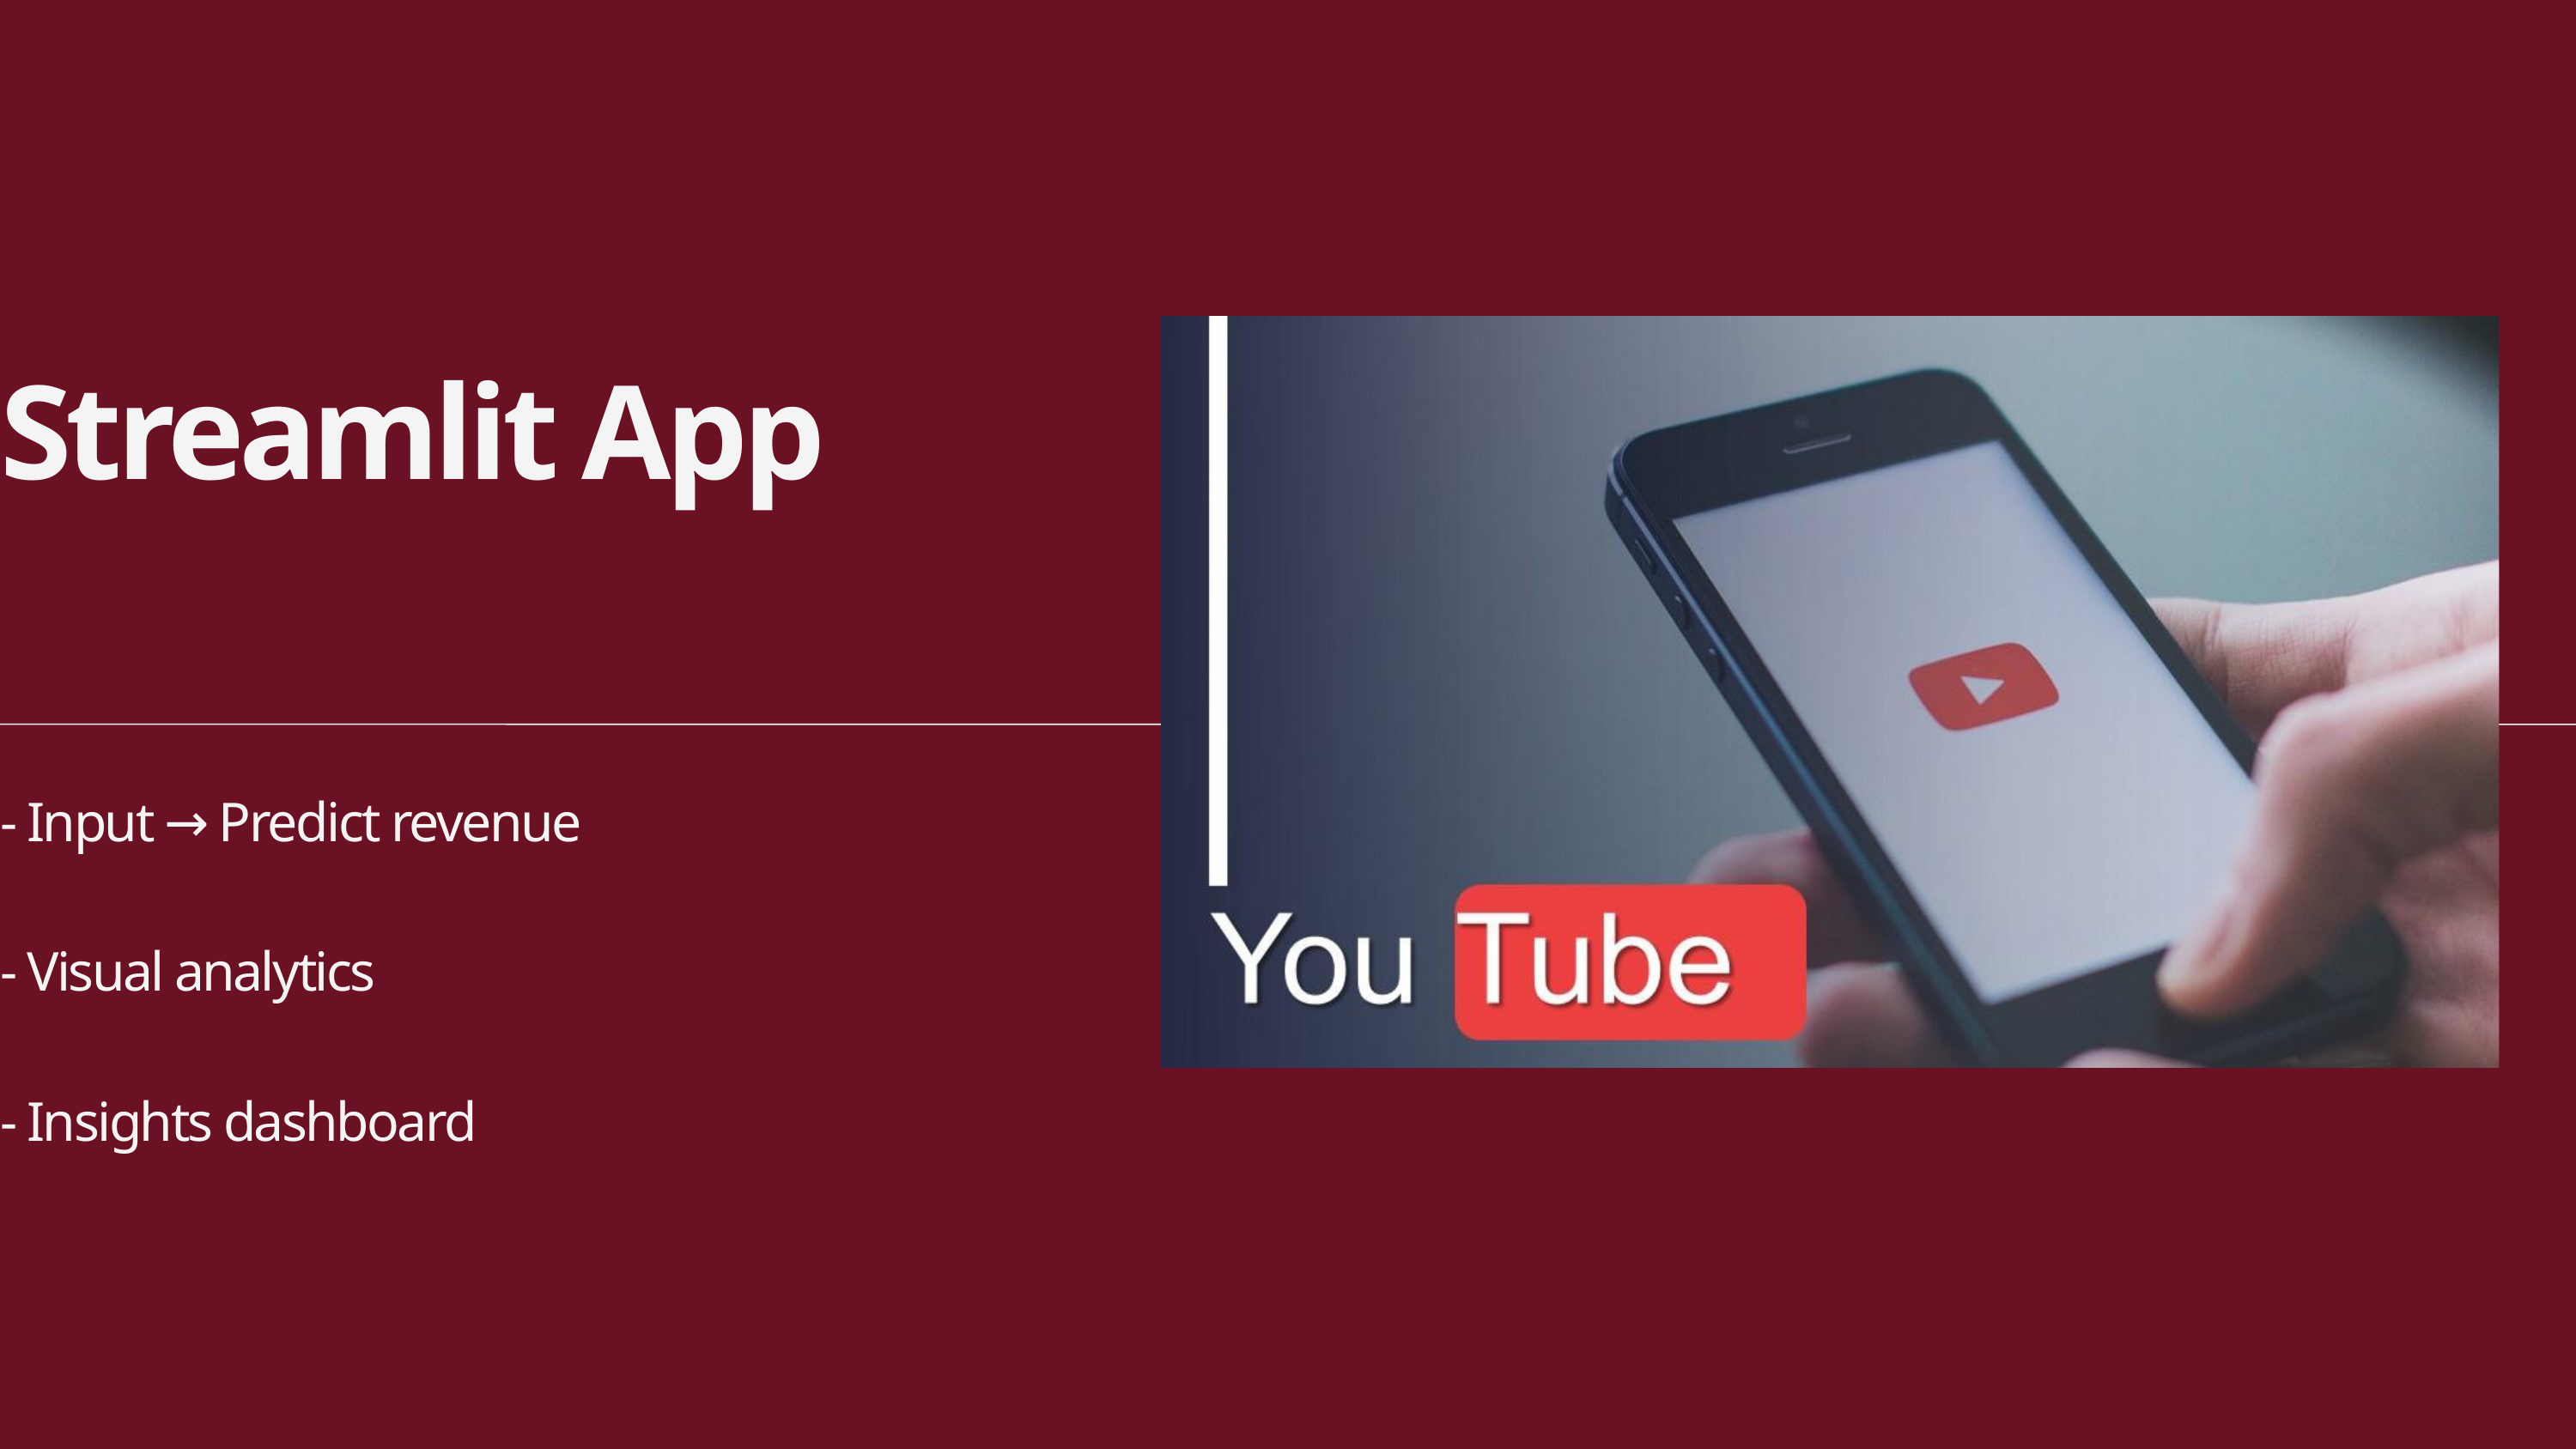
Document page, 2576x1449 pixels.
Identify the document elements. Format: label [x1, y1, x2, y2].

text_box [0, 370, 1119, 1143]
text_box [1160, 316, 2500, 1068]
